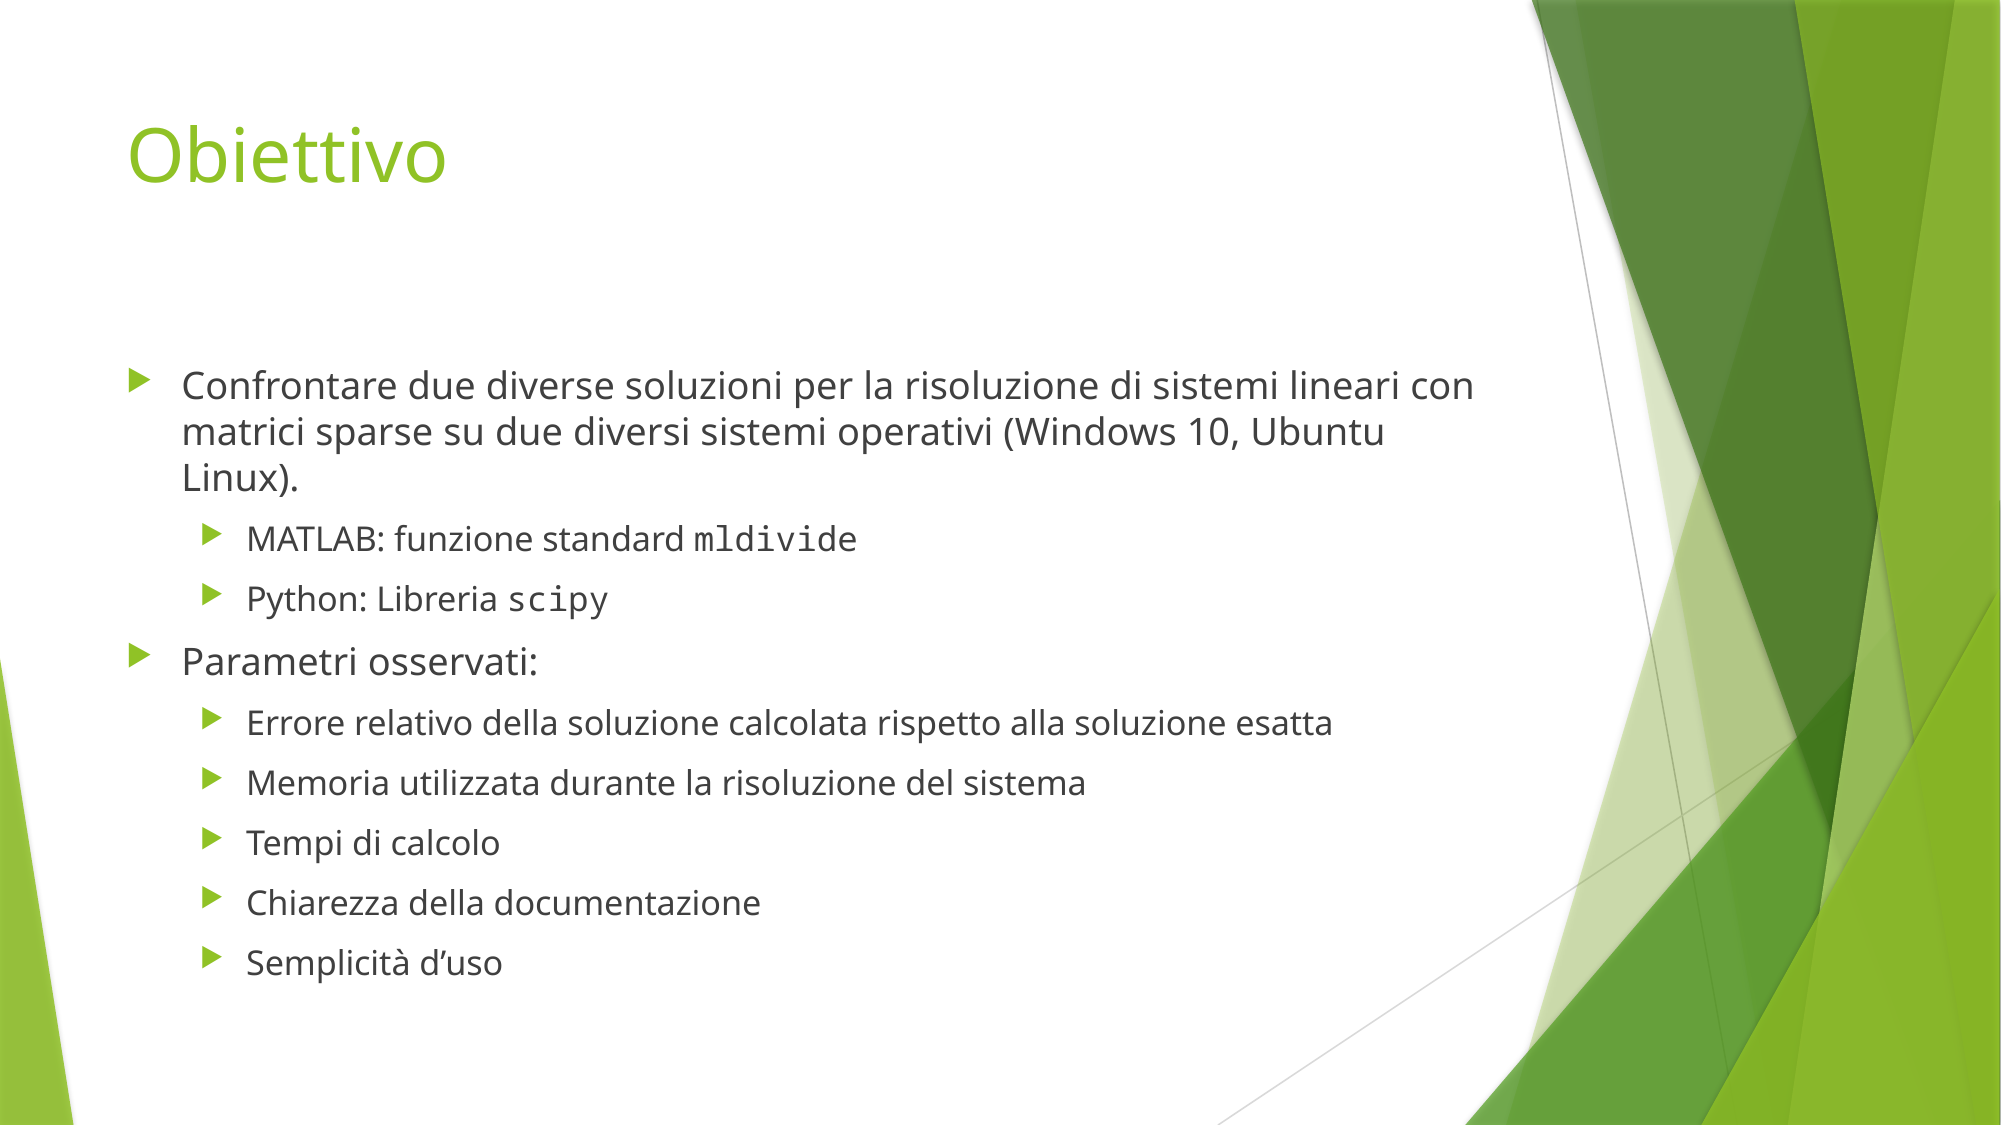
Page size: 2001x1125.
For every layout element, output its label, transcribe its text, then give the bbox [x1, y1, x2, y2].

title Obiettivo [111, 99, 1522, 317]
list Confrontare due diverse soluzioni per la risoluzione di sistemi lineari con matrici sparse su due diversi sistemi operativi (Windows 10, Ubuntu Linux). MATLAB: funzione standard mldivide Python: Libreria scipy Parametri osservati: Errore relativo della soluzione calcolata rispetto alla soluzione esatta Memoria utilizzata durante la risoluzione del sistema Tempi di calcolo Chiarezza della documentazione Semplicità d’uso [111, 354, 1522, 992]
